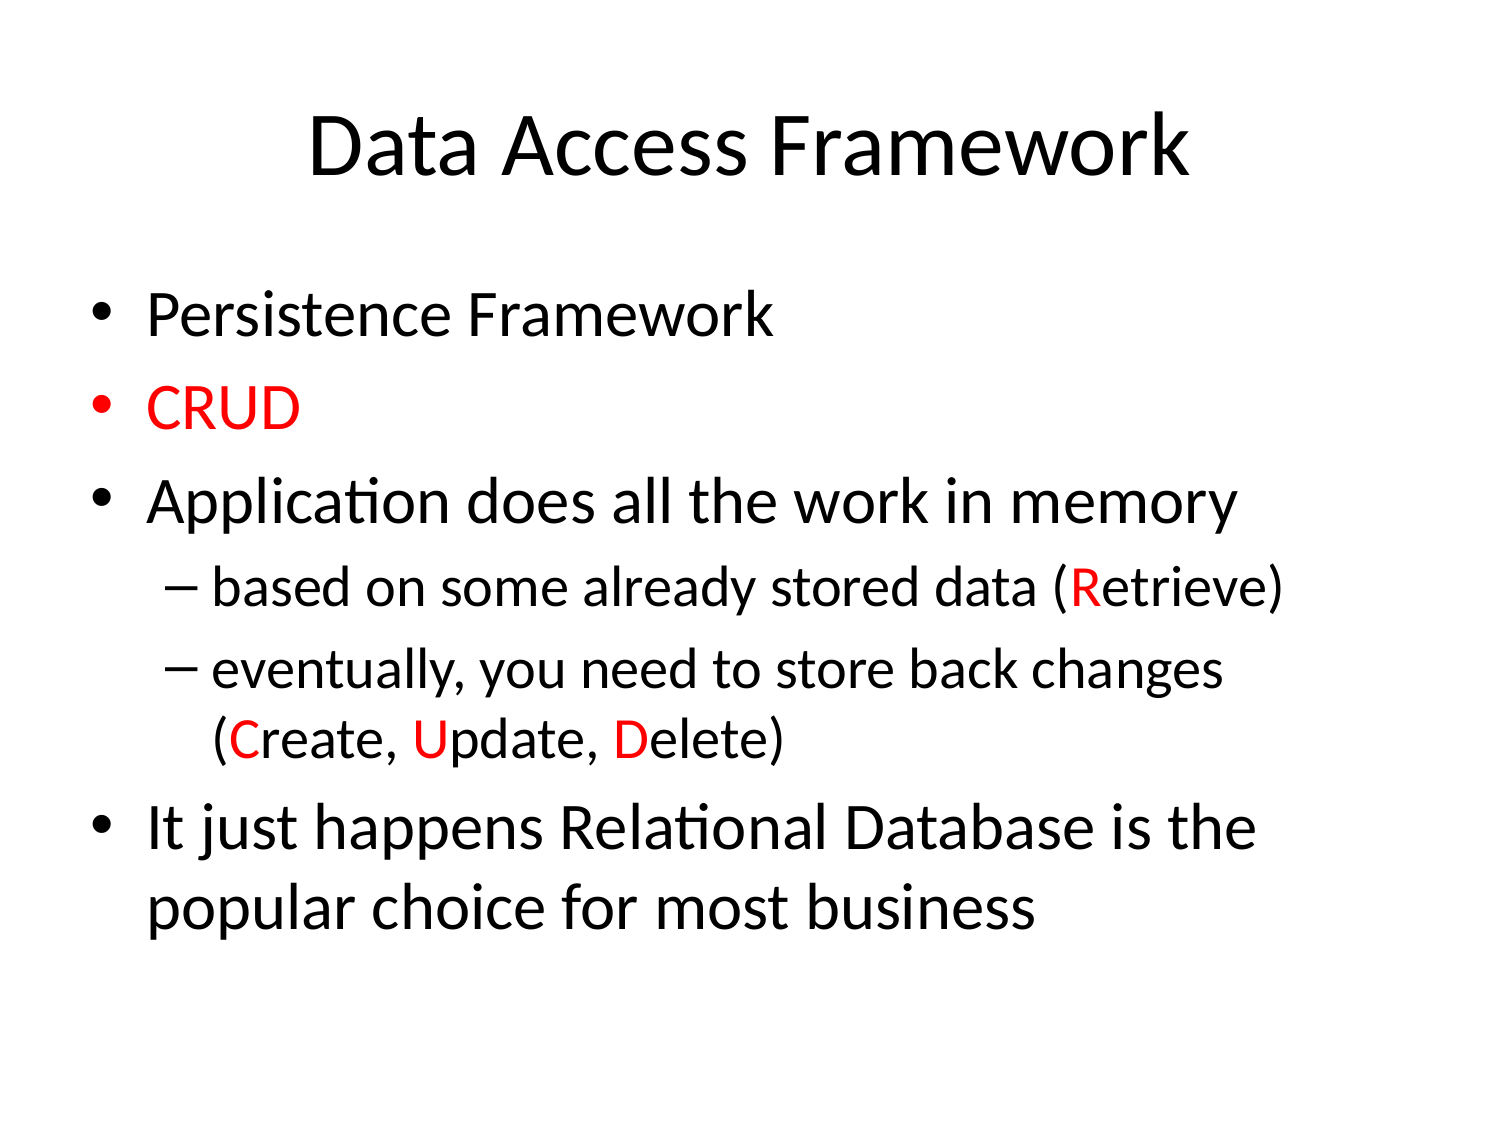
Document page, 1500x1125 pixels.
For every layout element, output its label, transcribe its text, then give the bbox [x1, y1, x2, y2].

list Persistence Framework CRUD Application does all the work in memory based on some already stored data (Retrieve) eventually, you need to store back changes (Create, Update, Delete) It just happens Relational Database is the popular choice for most business [75, 262, 1425, 1005]
title Data Access Framework [75, 45, 1425, 233]
